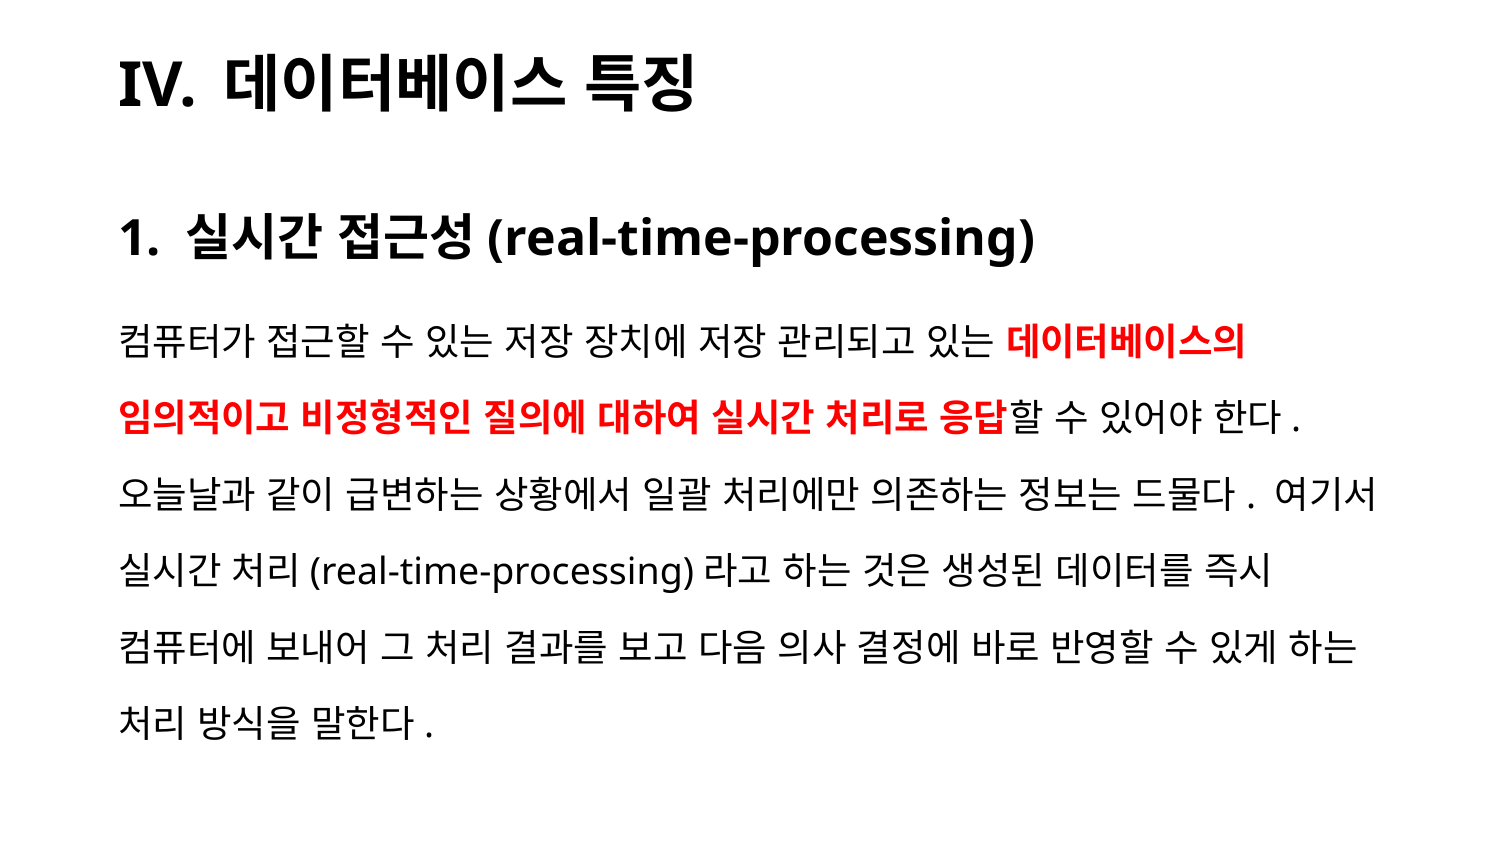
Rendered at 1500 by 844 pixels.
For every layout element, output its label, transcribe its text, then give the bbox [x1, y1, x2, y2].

title IV. 데이터베이스 특징 [103, 44, 1397, 128]
list 1. 실시간 접근성(real-time-processing) 컴퓨터가 접근할 수 있는 저장 장치에 저장 관리되고 있는 데이터베이스의 임의적이고 비정형적인 질의에 대하여 실시간 처리로 응답할 수 있어야 한다. 오늘날과 같이 급변하는 상황에서 일괄 처리에만 의존하는 정보는 드물다. 여기서 실시간 처리(real-time-processing)라고 하는 것은 생성된 데이터를 즉시 컴퓨터에 보내어 그 처리 결과를 보고 다음 의사 결정에 바로 반영할 수 있게 하는 처리 방식을 말한다. [103, 156, 1397, 760]
